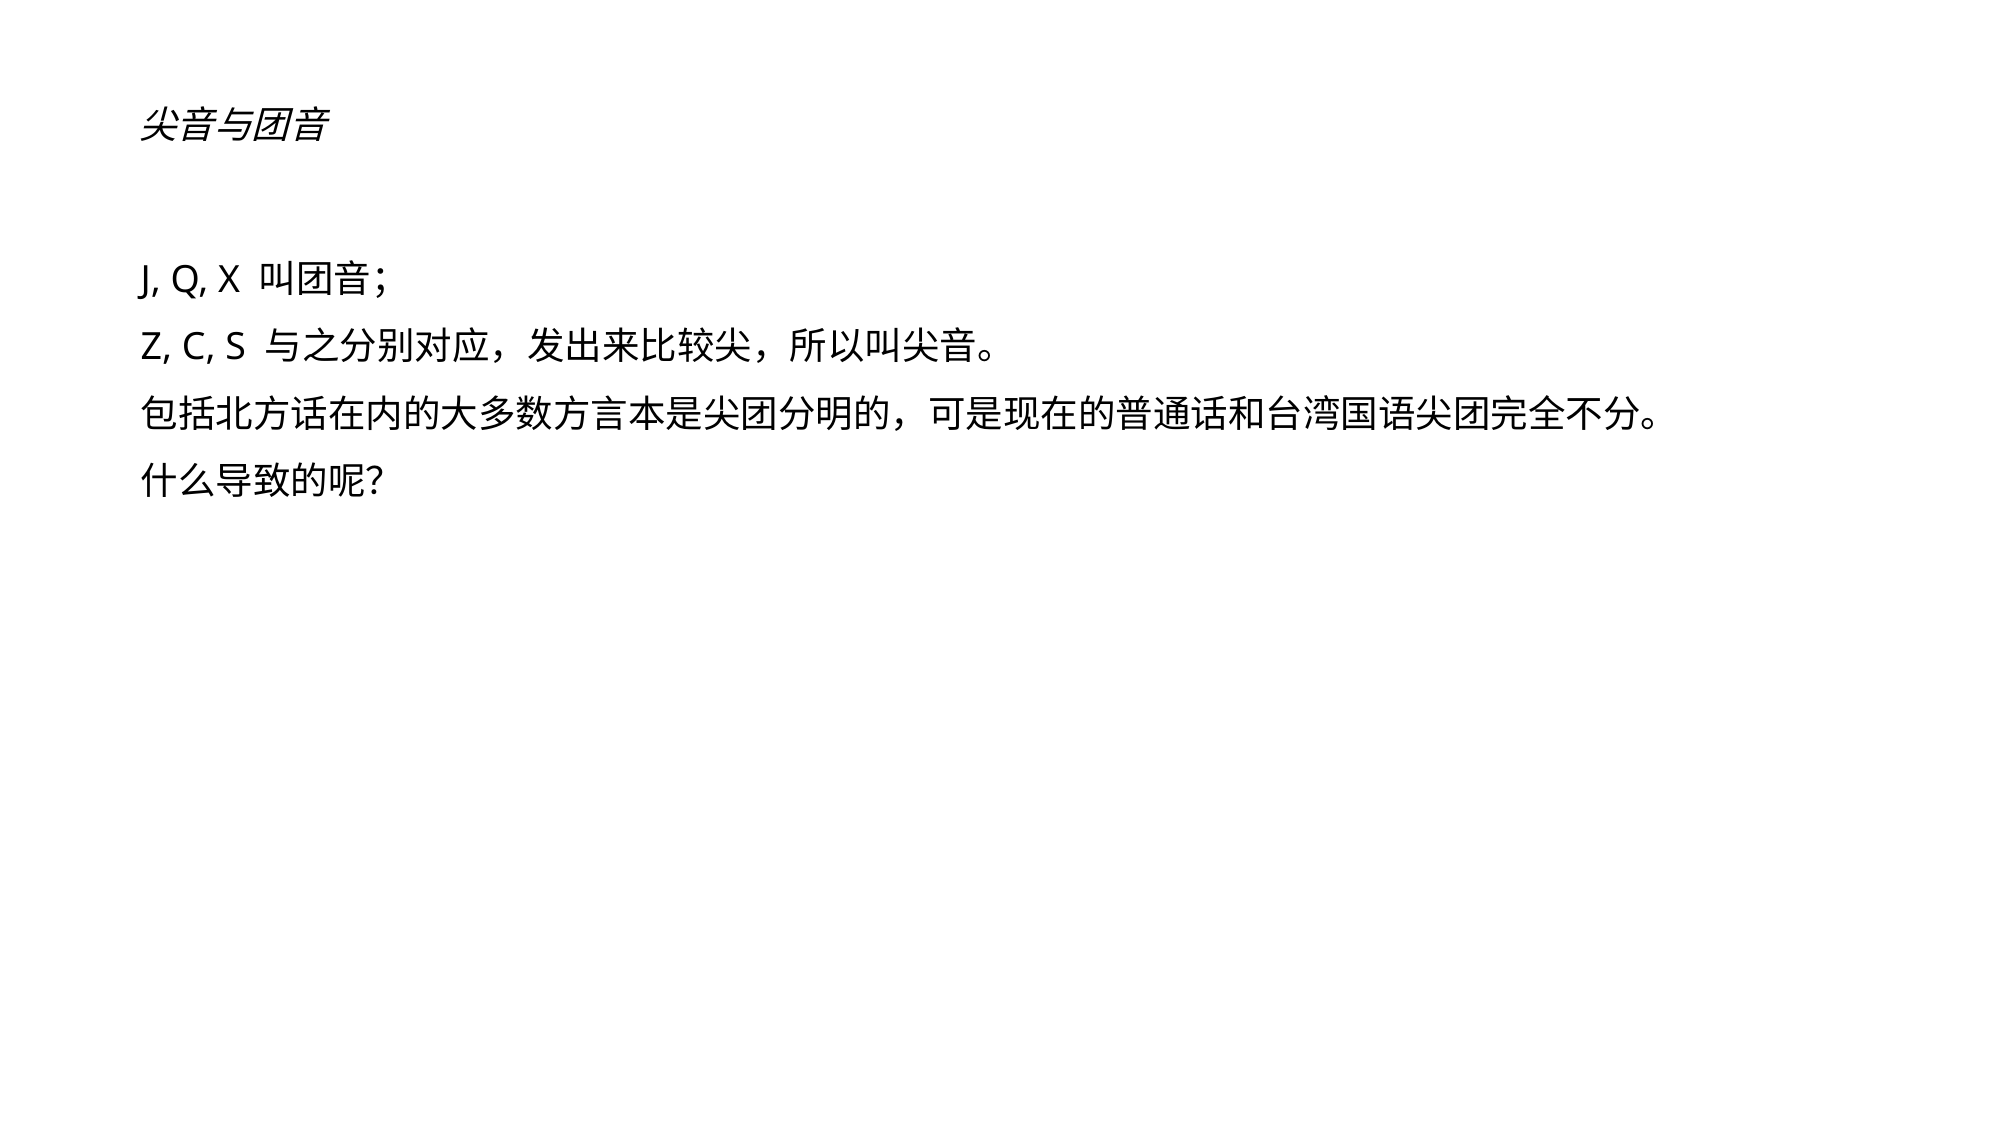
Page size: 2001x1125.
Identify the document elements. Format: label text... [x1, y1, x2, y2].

text_box 尖音与团音 [124, 93, 1863, 154]
text_box J, Q, X 叫团音； Z, C, S 与之分别对应，发出来比较尖，所以叫尖音。 包括北方话在内的大多数方言本是尖团分明的，可是现在的普通话和台湾国语尖团完全不分。 什么导致的呢？ [125, 224, 1864, 510]
